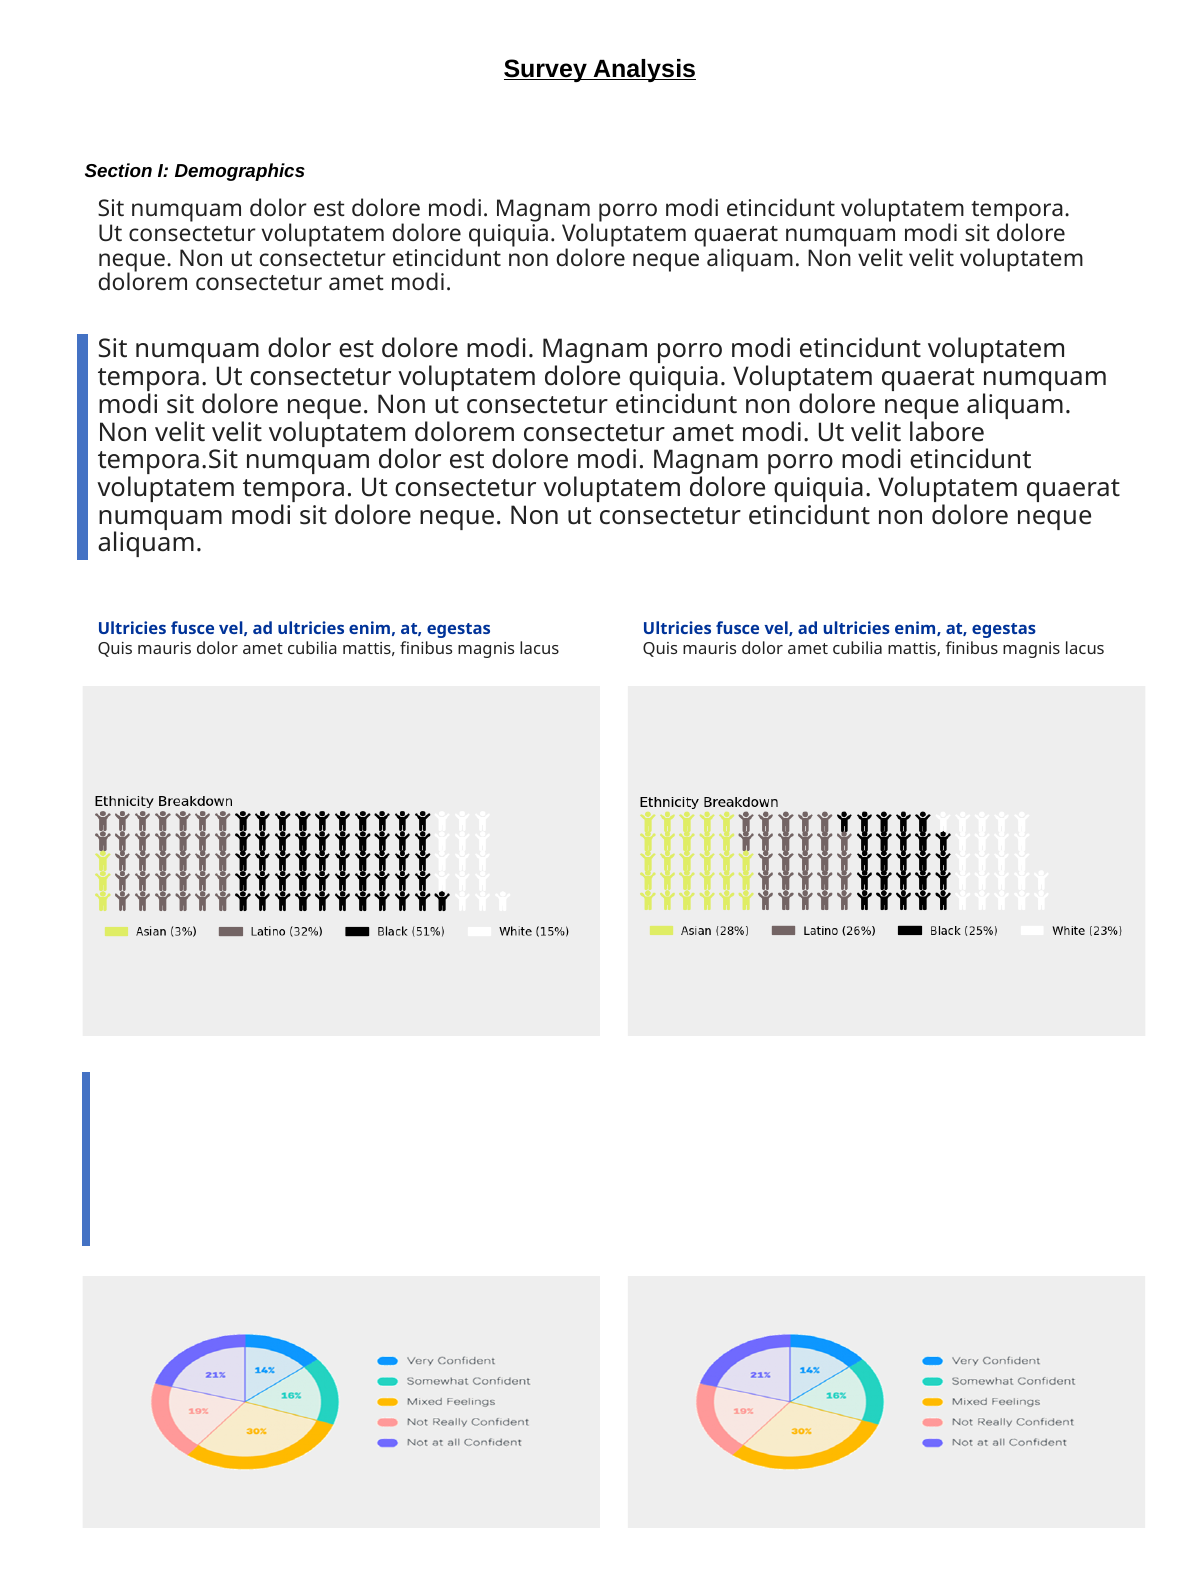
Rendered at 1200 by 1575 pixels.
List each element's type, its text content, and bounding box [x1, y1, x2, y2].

list Ultricies fusce vel, ad ultricies enim, at, egestas Quis mauris dolor amet cubilia mattis, finibus magnis lacus [82, 610, 600, 671]
list Ultricies fusce vel, ad ultricies enim, at, egestas Quis mauris dolor amet cubilia mattis, finibus magnis lacus [627, 610, 1146, 671]
picture [82, 1276, 600, 1528]
picture [82, 1072, 90, 1246]
picture [627, 686, 1146, 1036]
picture [627, 1276, 1146, 1528]
picture [77, 334, 82, 560]
list Sit numquam dolor est dolore modi. Magnam porro modi etincidunt voluptatem tempora. Ut consectetur voluptatem dolore quiquia. Voluptatem quaerat numquam modi sit dolore neque. Non ut consectetur etincidunt non dolore neque aliquam. Non velit velit voluptatem dolorem consectetur amet modi. [82, 189, 1106, 305]
list Sit numquam dolor est dolore modi. Magnam porro modi etincidunt voluptatem tempora. Ut consectetur voluptatem dolore quiquia. Voluptatem quaerat numquam modi sit dolore neque. Non ut consectetur etincidunt non dolore neque aliquam. Non velit velit voluptatem dolorem consectetur amet modi. Ut velit labore tempora.Sit numquam dolor est dolore modi. Magnam porro modi etincidunt voluptatem tempora. Ut consectetur voluptatem dolore quiquia. Voluptatem quaerat numquam modi sit dolore neque. Non ut consectetur etincidunt non dolore neque aliquam. [82, 328, 1146, 567]
picture [82, 686, 600, 1036]
